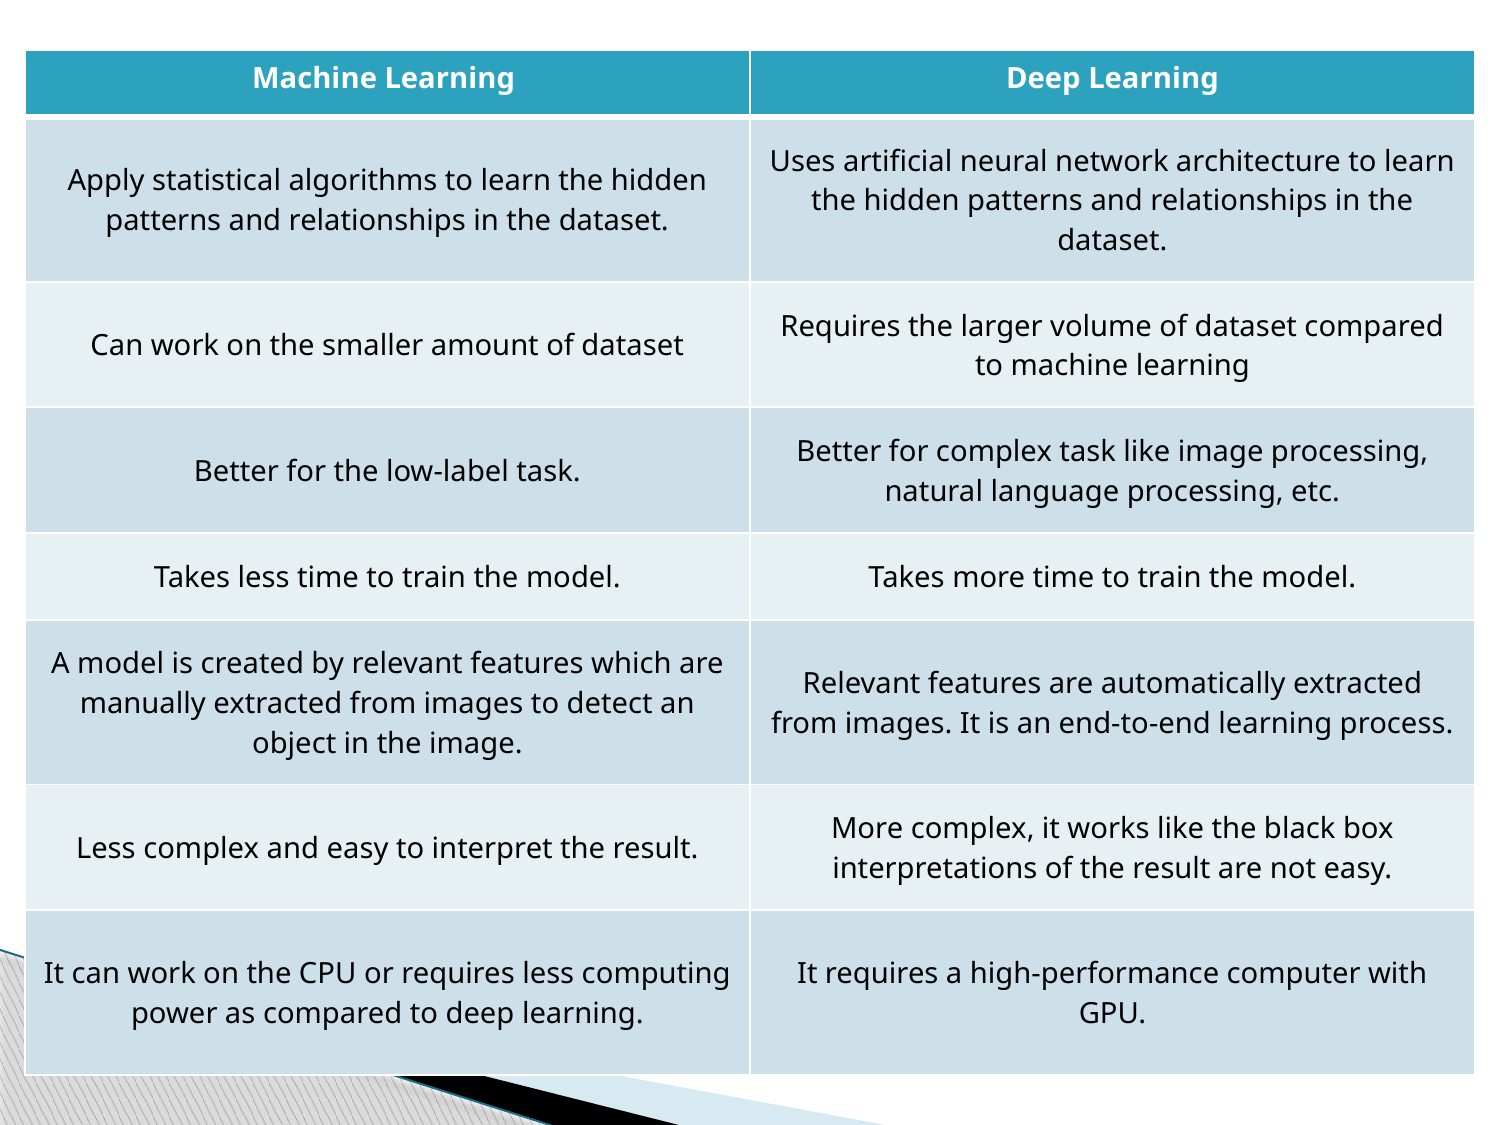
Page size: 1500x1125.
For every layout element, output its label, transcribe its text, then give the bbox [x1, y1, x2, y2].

table_cell Better for complex task like image processing, natural language processing, etc. [751, 408, 1474, 532]
table_cell A model is created by relevant features which are manually extracted from images to detect an object in the image. [26, 621, 749, 784]
table_cell Relevant features are automatically extracted from images. It is an end-to-end learning process. [751, 621, 1474, 784]
table_cell Takes less time to train the model. [26, 534, 749, 619]
table_cell It can work on the CPU or requires less computing power as compared to deep learning. [26, 911, 749, 1074]
table_cell Uses artificial neural network architecture to learn the hidden patterns and relationships in the dataset. [751, 120, 1474, 281]
table_cell Better for the low-label task. [26, 408, 749, 532]
table_cell More complex, it works like the black box interpretations of the result are not easy. [751, 785, 1474, 909]
table_header Machine Learning [26, 51, 749, 114]
table_cell It requires a high-performance computer with GPU. [751, 911, 1474, 1074]
table_header Deep Learning [751, 51, 1474, 114]
table_cell Takes more time to train the model. [751, 534, 1474, 619]
table_cell Less complex and easy to interpret the result. [26, 785, 749, 909]
table_cell Can work on the smaller amount of dataset [26, 283, 749, 406]
table_cell Requires the larger volume of dataset compared to machine learning [751, 283, 1474, 406]
table_cell Apply statistical algorithms to learn the hidden patterns and relationships in the dataset. [26, 120, 749, 281]
